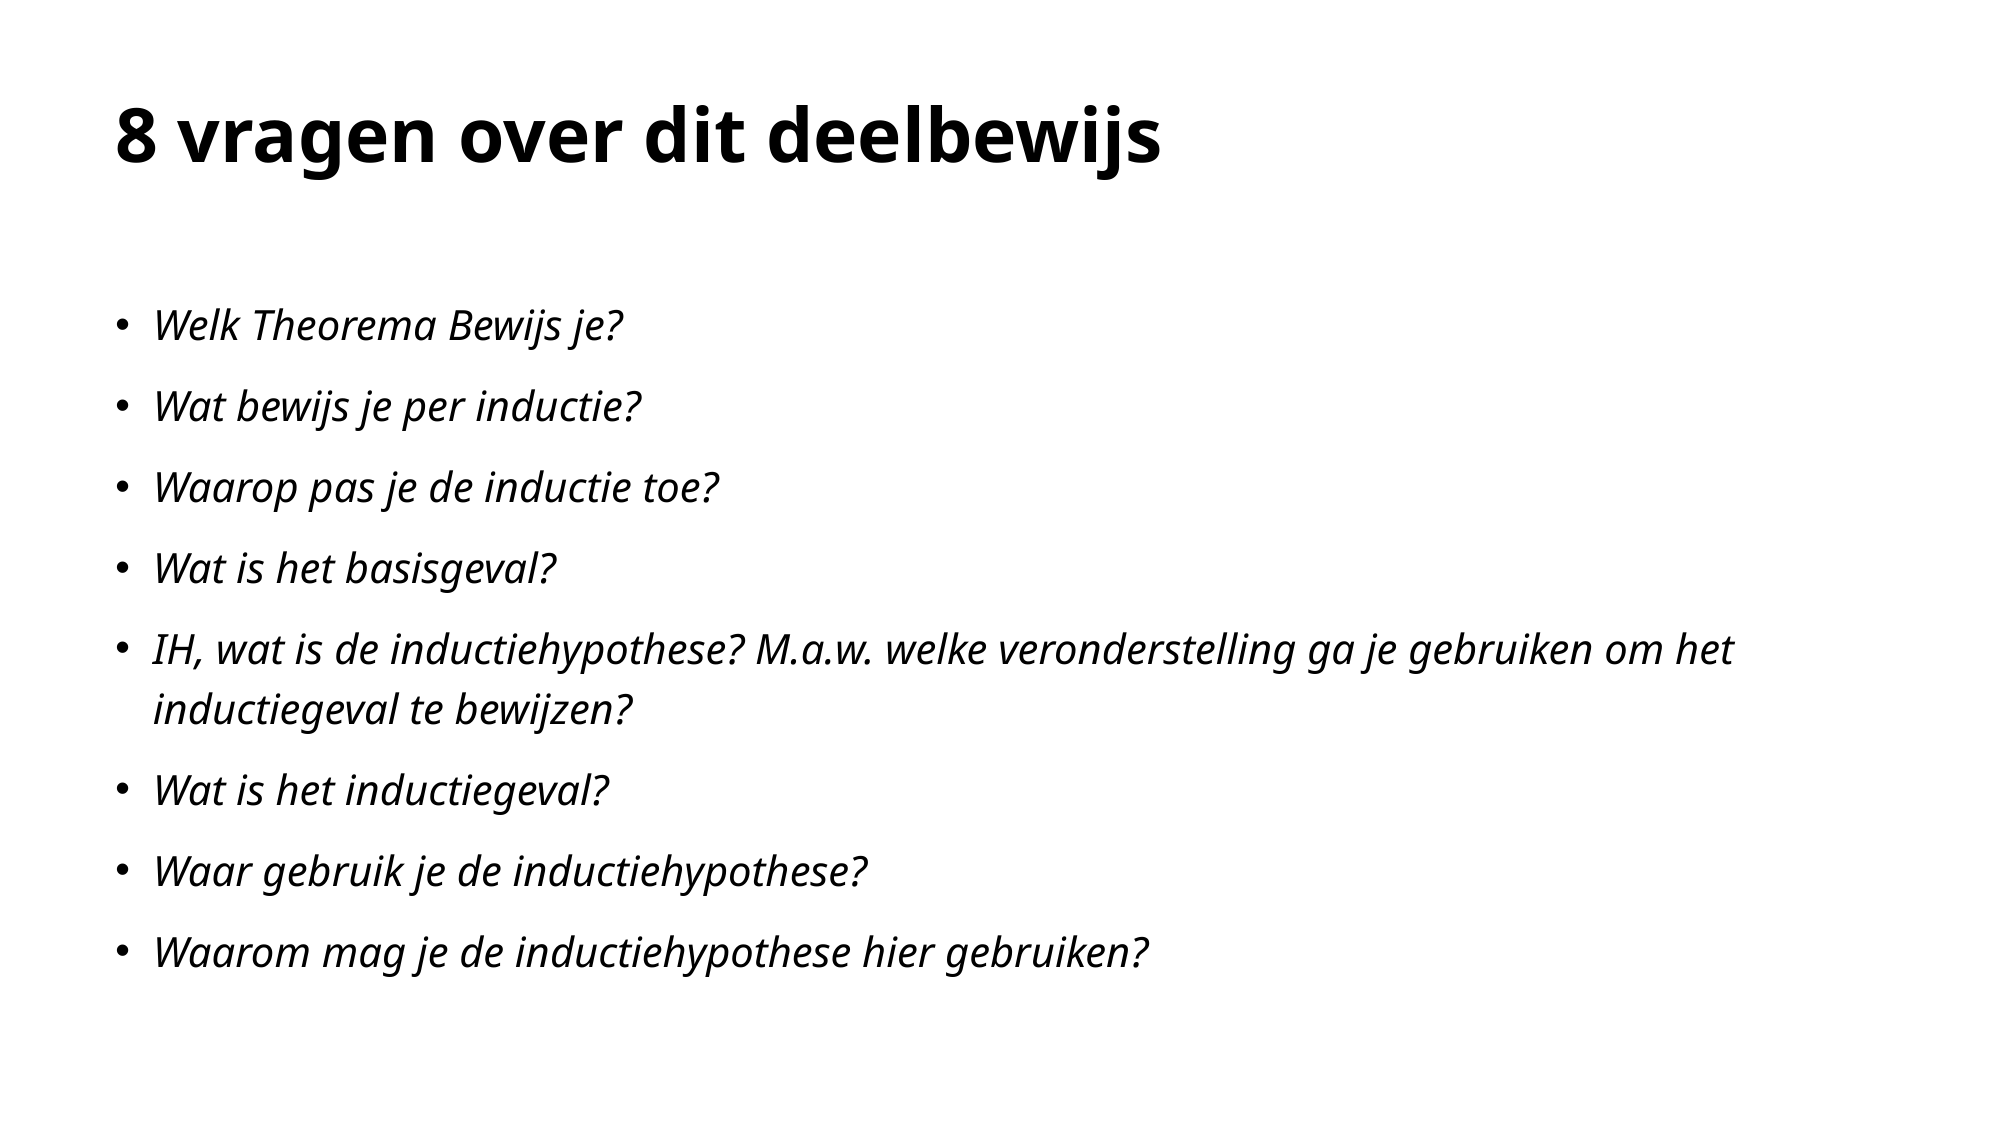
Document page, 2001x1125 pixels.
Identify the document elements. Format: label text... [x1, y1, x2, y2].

title 8 vragen over dit deelbewijs [100, 90, 1849, 276]
list Welk Theorema Bewijs je? Wat bewijs je per inductie? Waarop pas je de inductie toe? Wat is het basisgeval? IH, wat is de inductiehypothese? M.a.w. welke veronderstelling ga je gebruiken om het inductiegeval te bewijzen? Wat is het inductiegeval? Waar gebruik je de inductiehypothese? Waarom mag je de inductiehypothese hier gebruiken? [100, 281, 1849, 1035]
